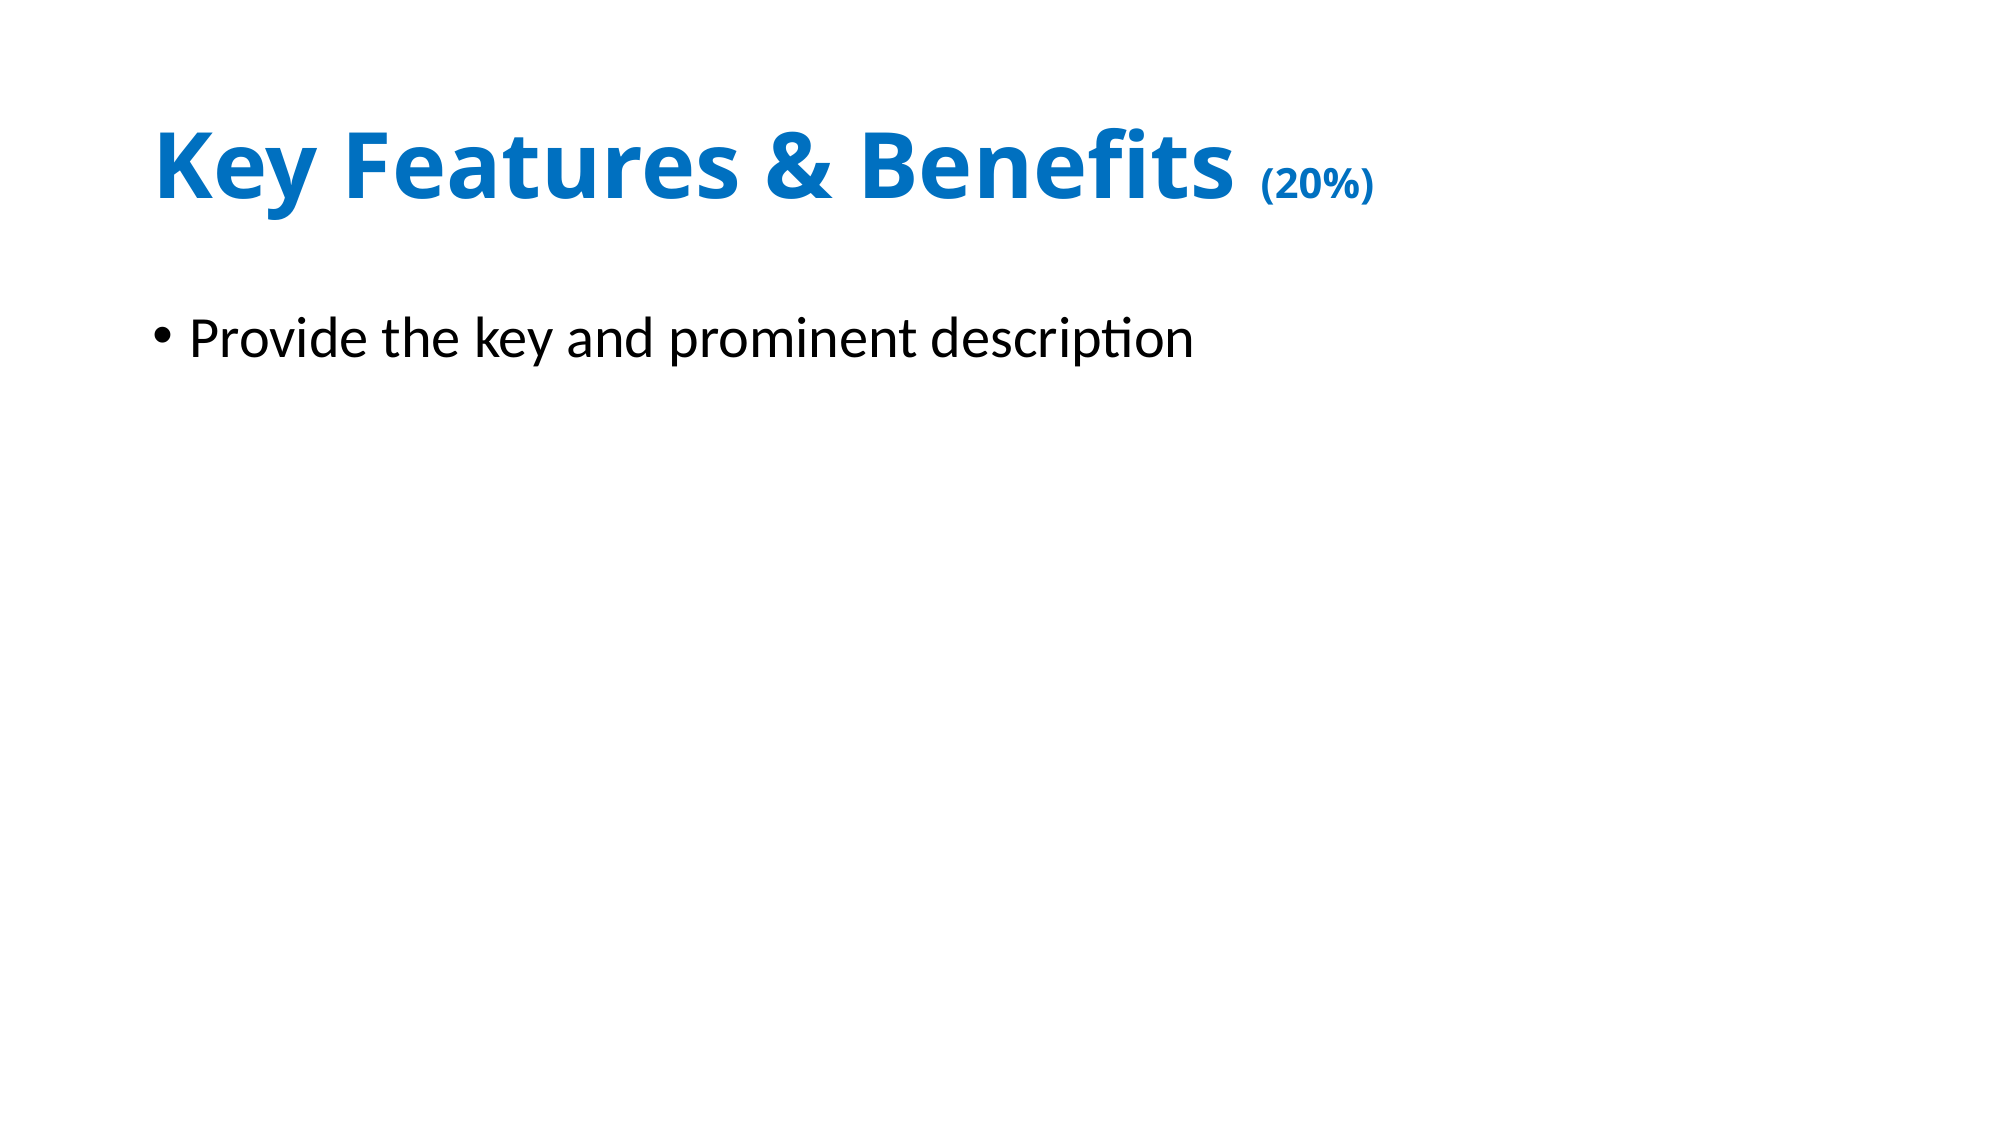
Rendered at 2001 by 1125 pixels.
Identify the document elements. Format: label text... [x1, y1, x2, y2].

title Key Features & Benefits (20%) [137, 59, 1863, 278]
list Provide the key and prominent description [137, 299, 1863, 1014]
